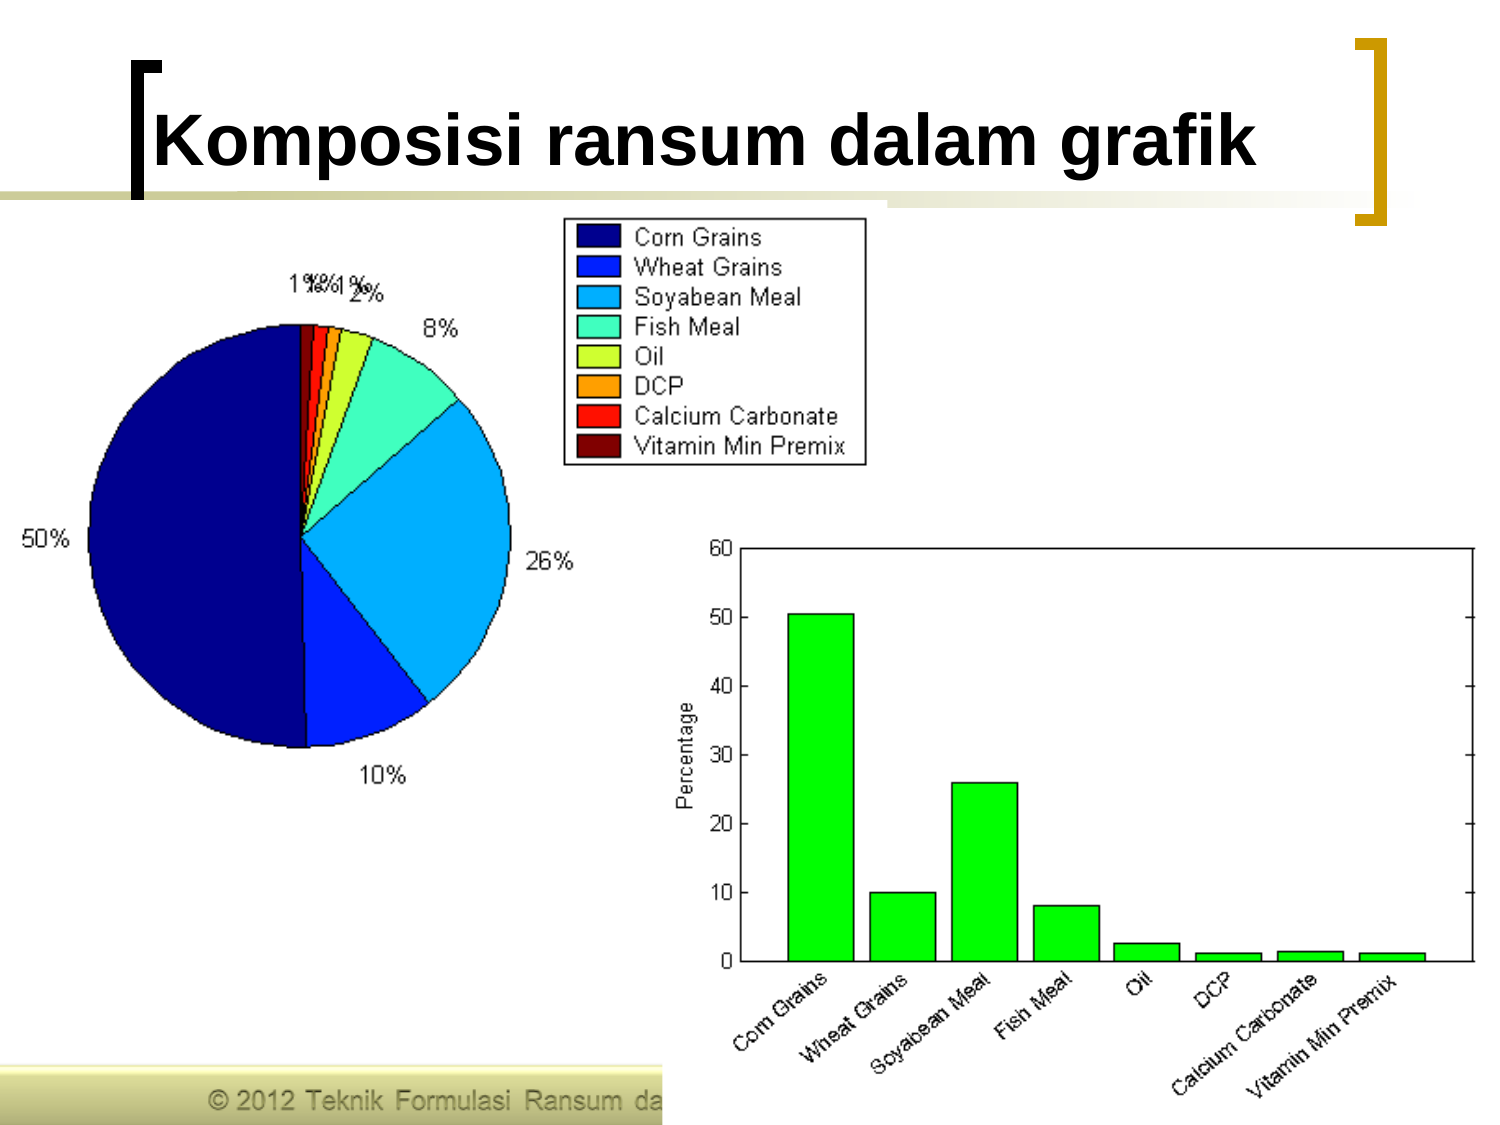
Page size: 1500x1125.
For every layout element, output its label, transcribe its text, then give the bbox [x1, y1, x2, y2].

title Komposisi ransum dalam grafik [137, 99, 1326, 188]
picture [0, 199, 1500, 1125]
